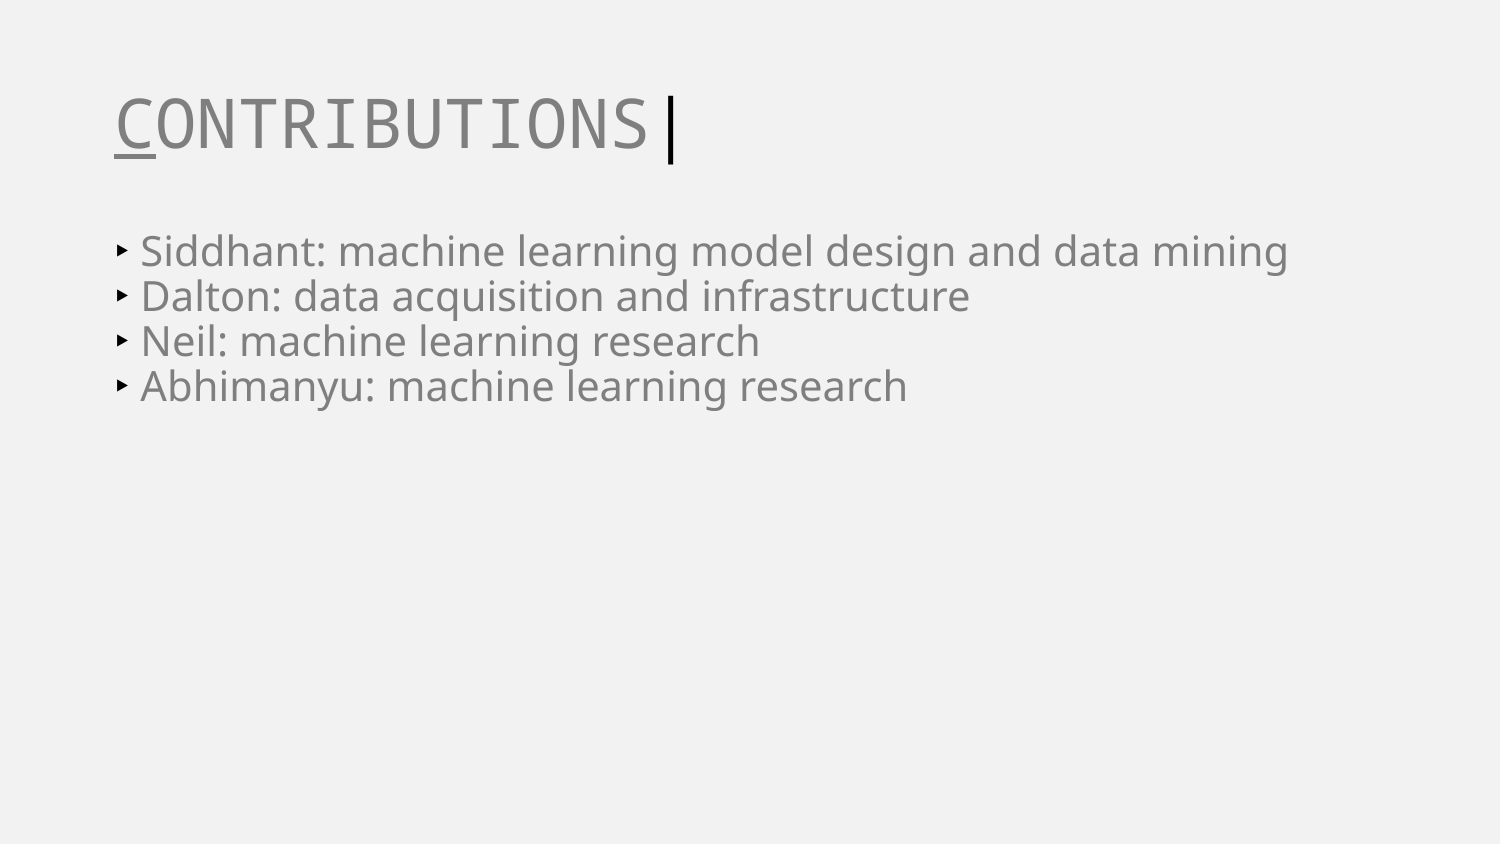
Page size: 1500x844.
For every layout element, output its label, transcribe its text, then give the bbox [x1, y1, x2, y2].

title CONTRIBUTIONS| [103, 44, 1397, 208]
list ‣ Siddhant: machine learning model design and data mining ‣ Dalton: data acquisition and infrastructure ‣ Neil: machine learning research ‣ Abhimanyu: machine learning research [103, 224, 1397, 760]
